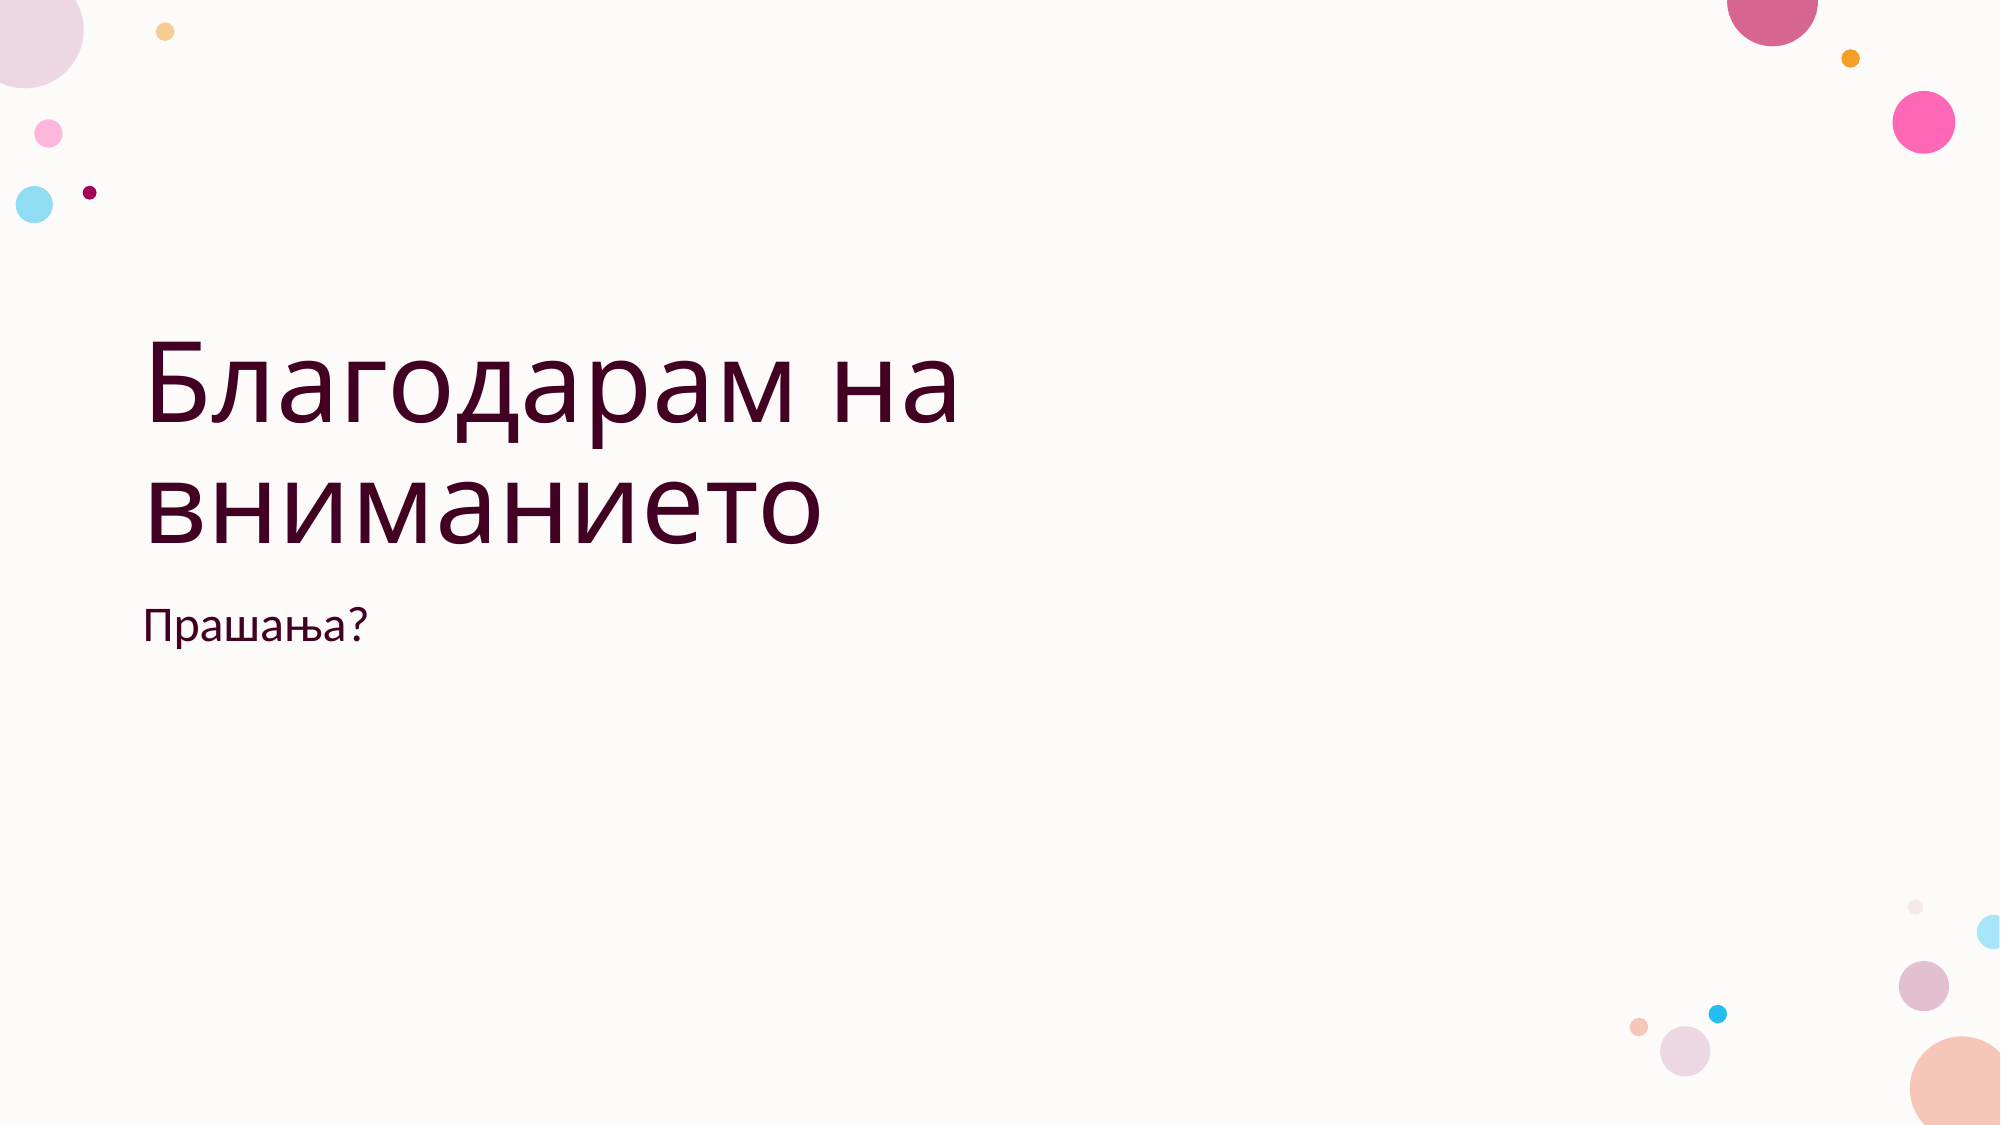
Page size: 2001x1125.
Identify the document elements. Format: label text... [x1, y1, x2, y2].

subtitle Прашања? [127, 590, 1063, 863]
title Благодарам на вниманието [127, 184, 1063, 576]
